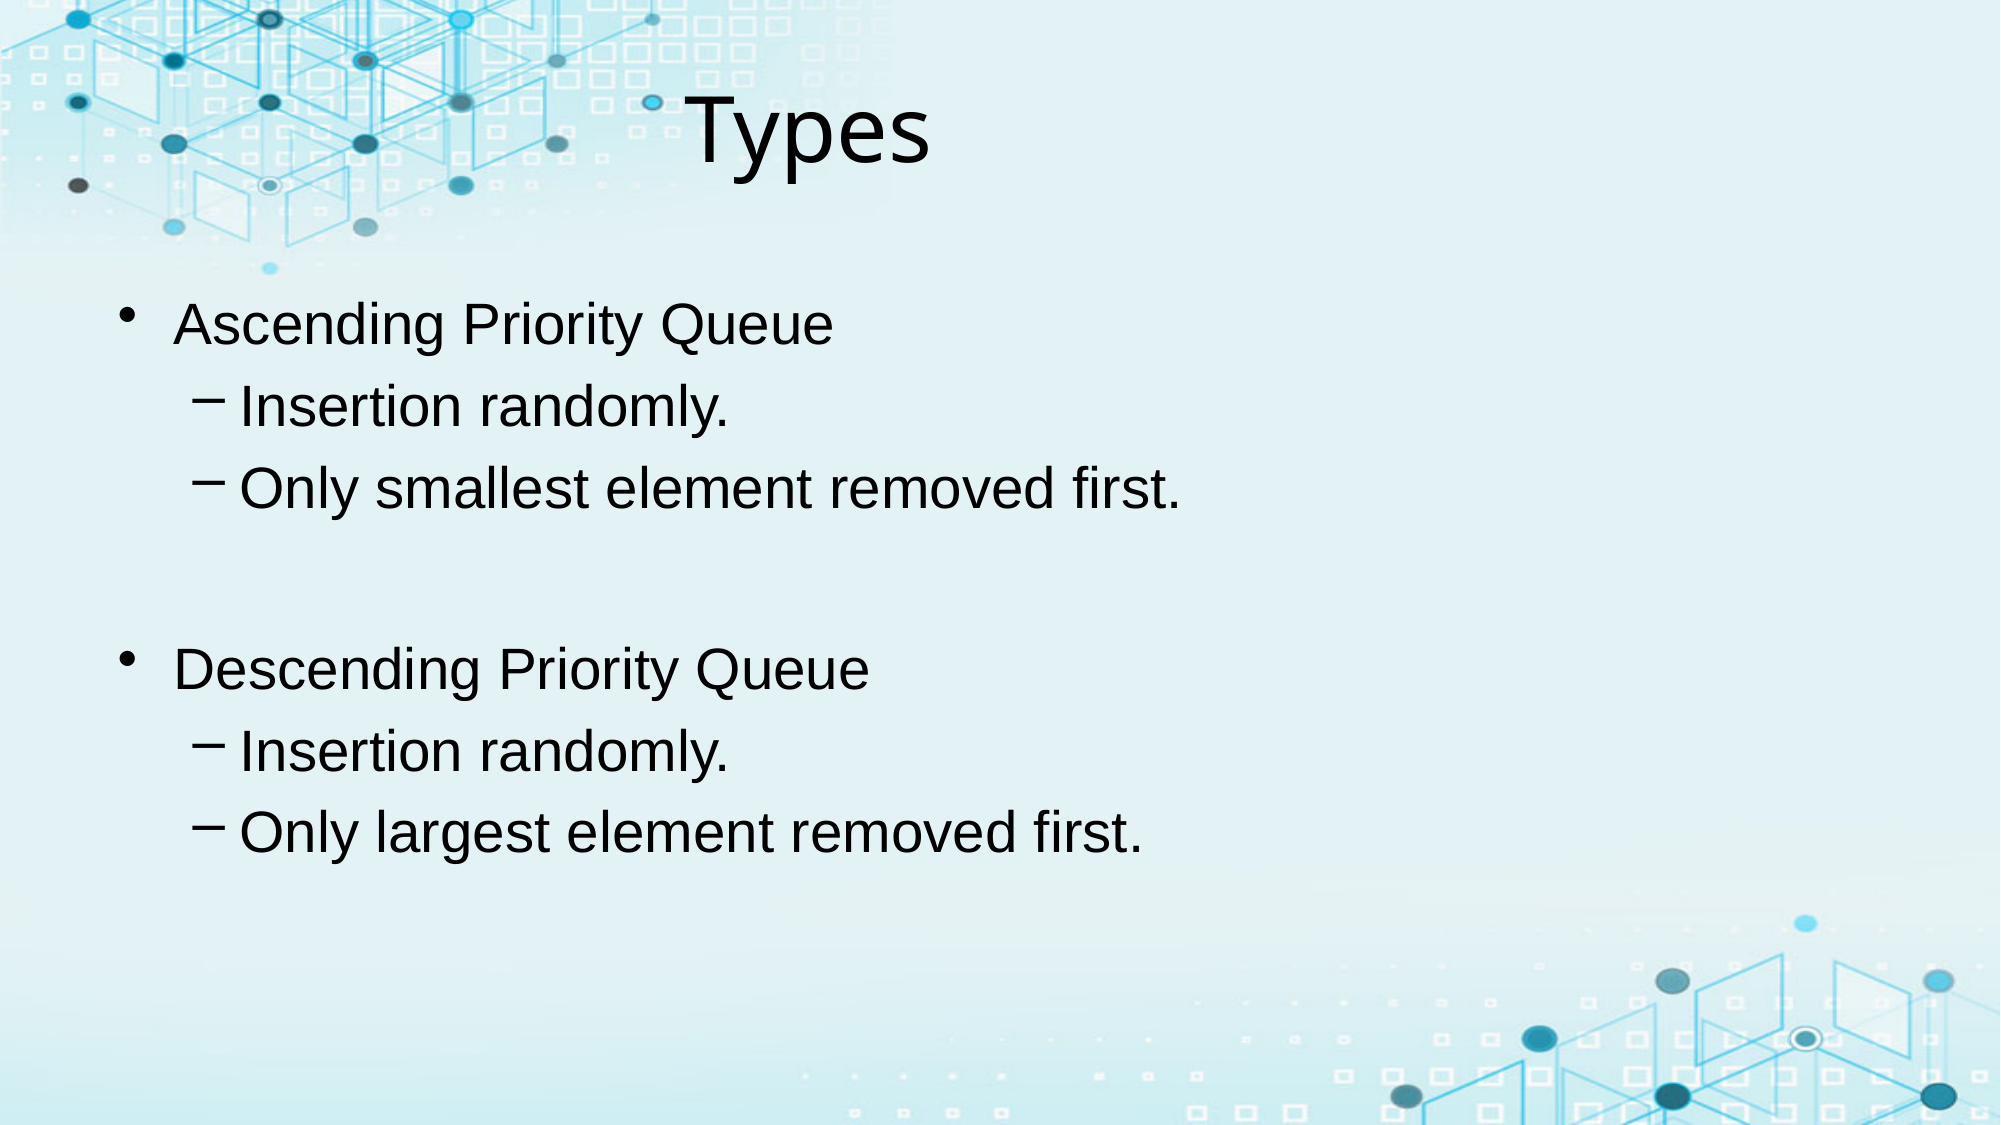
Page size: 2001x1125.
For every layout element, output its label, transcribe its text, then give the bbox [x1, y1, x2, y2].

list Ascending Priority Queue Insertion randomly. Only smallest element removed first. Descending Priority Queue Insertion randomly. Only largest element removed first. [102, 278, 1898, 976]
picture [0, 0, 2001, 1125]
title Types [669, 42, 1898, 208]
